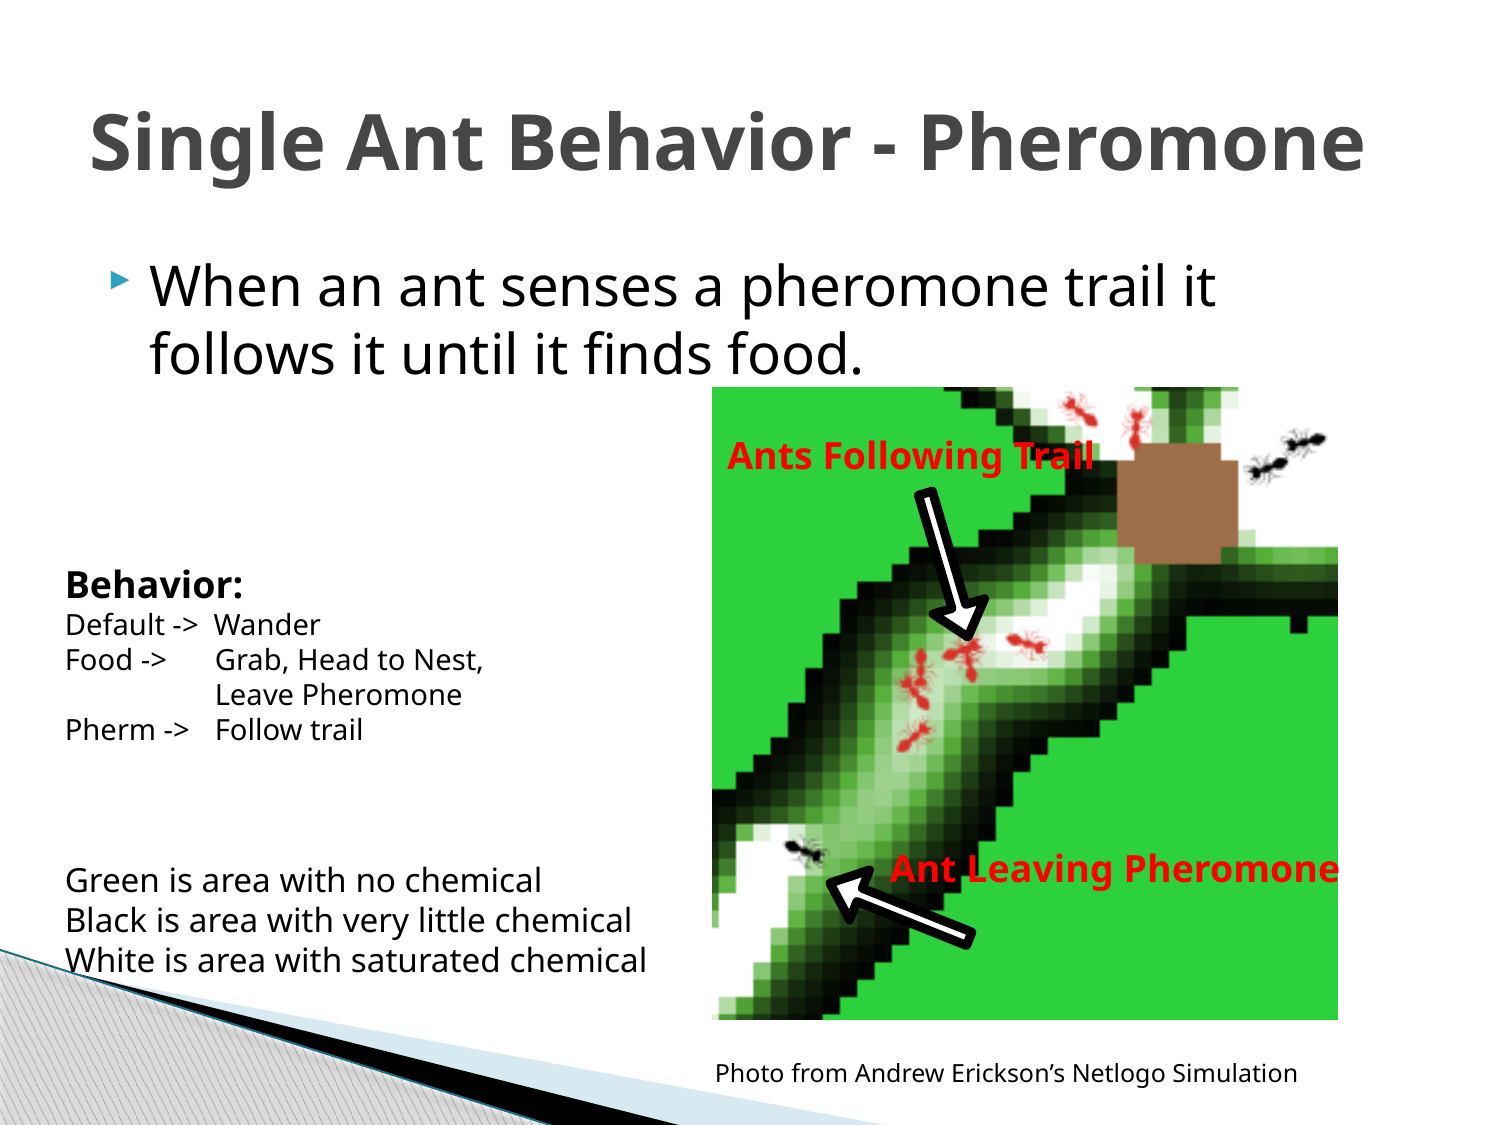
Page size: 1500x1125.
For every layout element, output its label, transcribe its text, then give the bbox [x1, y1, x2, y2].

title Single Ant Behavior - Pheromone [75, 45, 1425, 233]
text_box Photo from Andrew Erickson’s Netlogo Simulation [699, 1050, 1338, 1095]
text_box Behavior: Default -> Wander Food -> Grab, Head to Nest, Leave Pheromone Pherm -> Follow trail [49, 553, 513, 754]
picture [712, 387, 1338, 1021]
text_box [824, 837, 1388, 939]
text_box Green is area with no chemical Black is area with very little chemical White is area with saturated chemical [50, 852, 688, 1017]
list When an ant senses a pheromone trail it follows it until it finds food. [75, 243, 1425, 538]
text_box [712, 424, 1126, 641]
